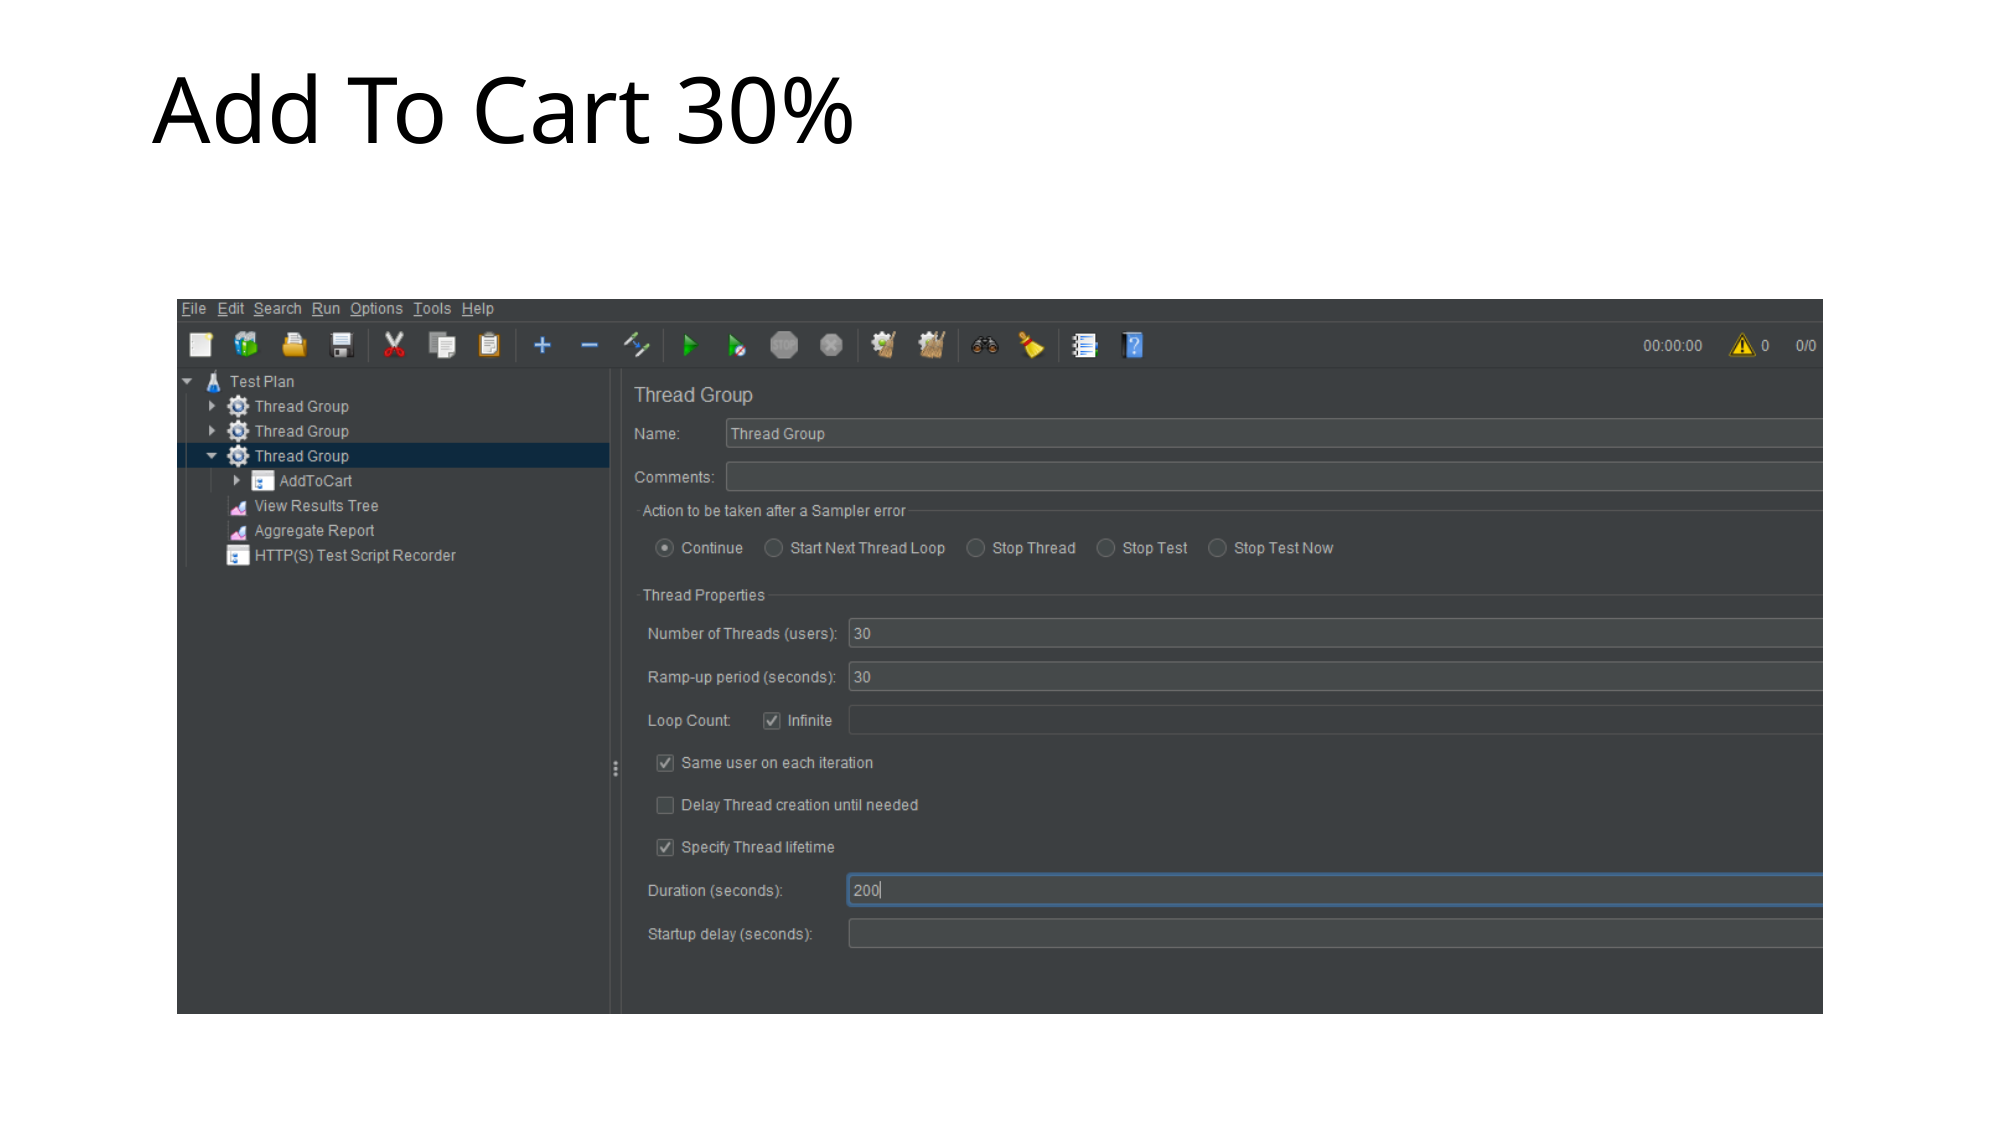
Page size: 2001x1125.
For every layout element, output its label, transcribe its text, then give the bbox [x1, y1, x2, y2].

title Add To Cart 30% [137, 59, 1863, 278]
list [177, 299, 1823, 1014]
